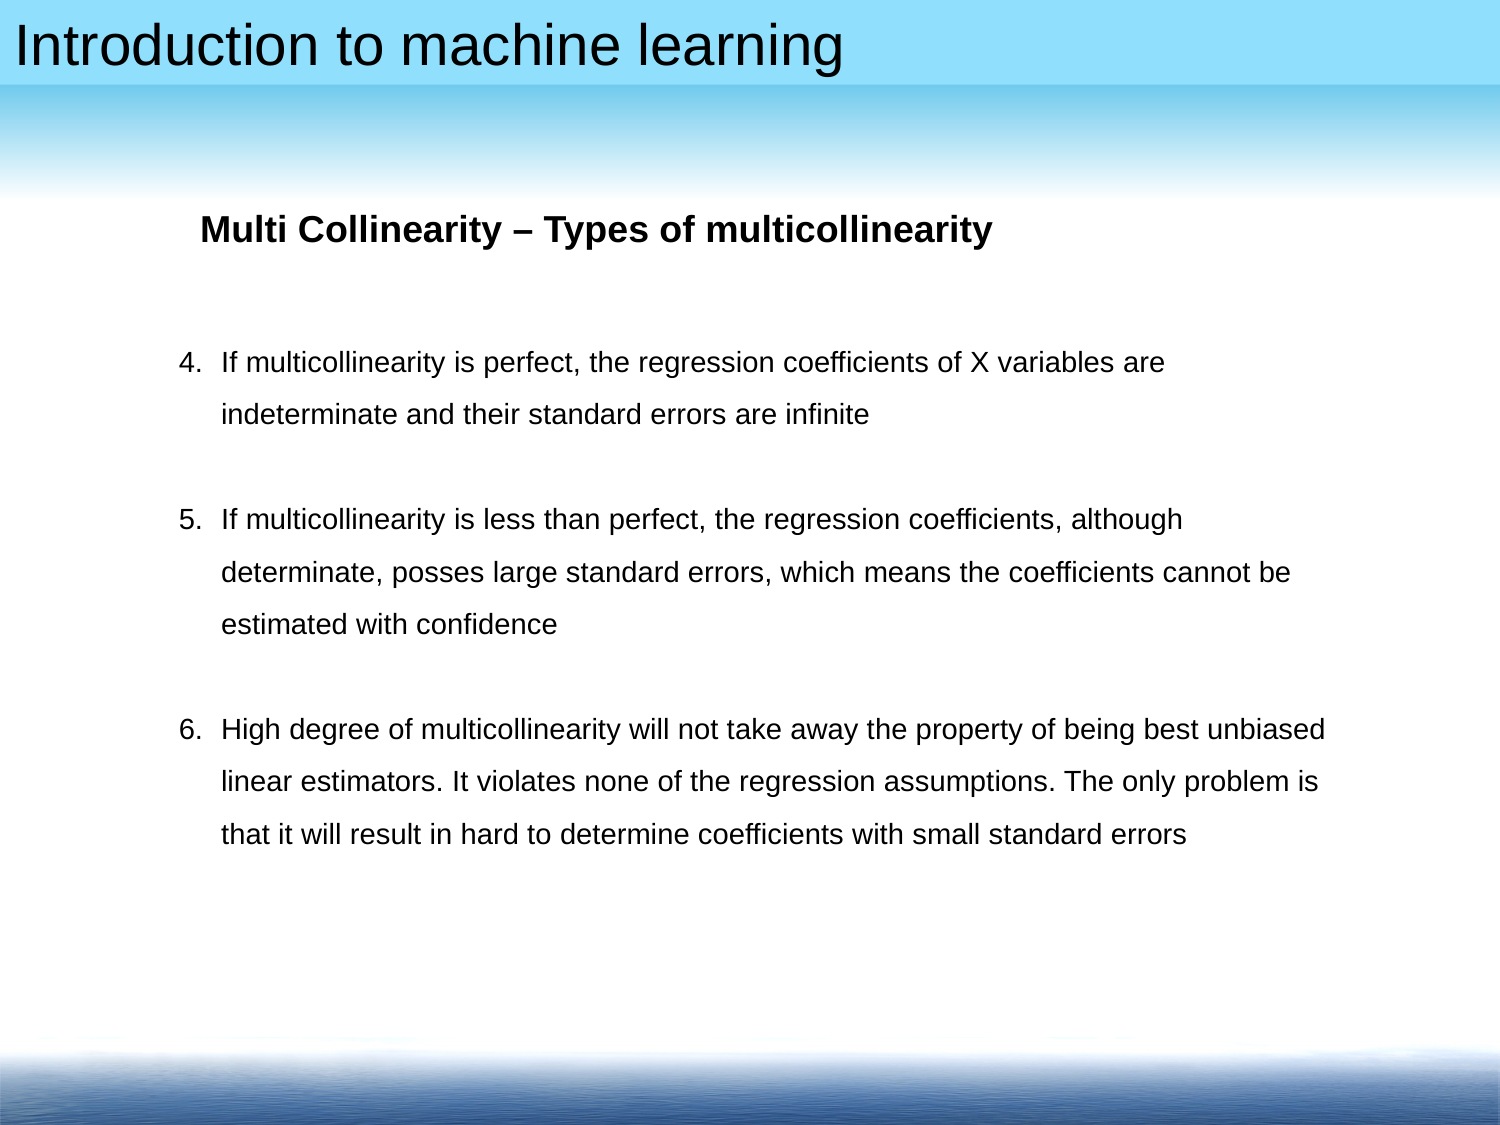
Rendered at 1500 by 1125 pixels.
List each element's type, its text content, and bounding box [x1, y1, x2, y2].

text_box Multi Collinearity – Types of multicollinearity [185, 198, 1150, 258]
text_box If multicollinearity is perfect, the regression coefficients of X variables are indeterminate and their standard errors are infinite If multicollinearity is less than perfect, the regression coefficients, although determinate, posses large standard errors, which means the coefficients cannot be estimated with confidence High degree of multicollinearity will not take away the property of being best unbiased linear estimators. It violates none of the regression assumptions. The only problem is that it will result in hard to determine coefficients with small standard errors [164, 318, 1360, 858]
picture [0, 1037, 1500, 1125]
